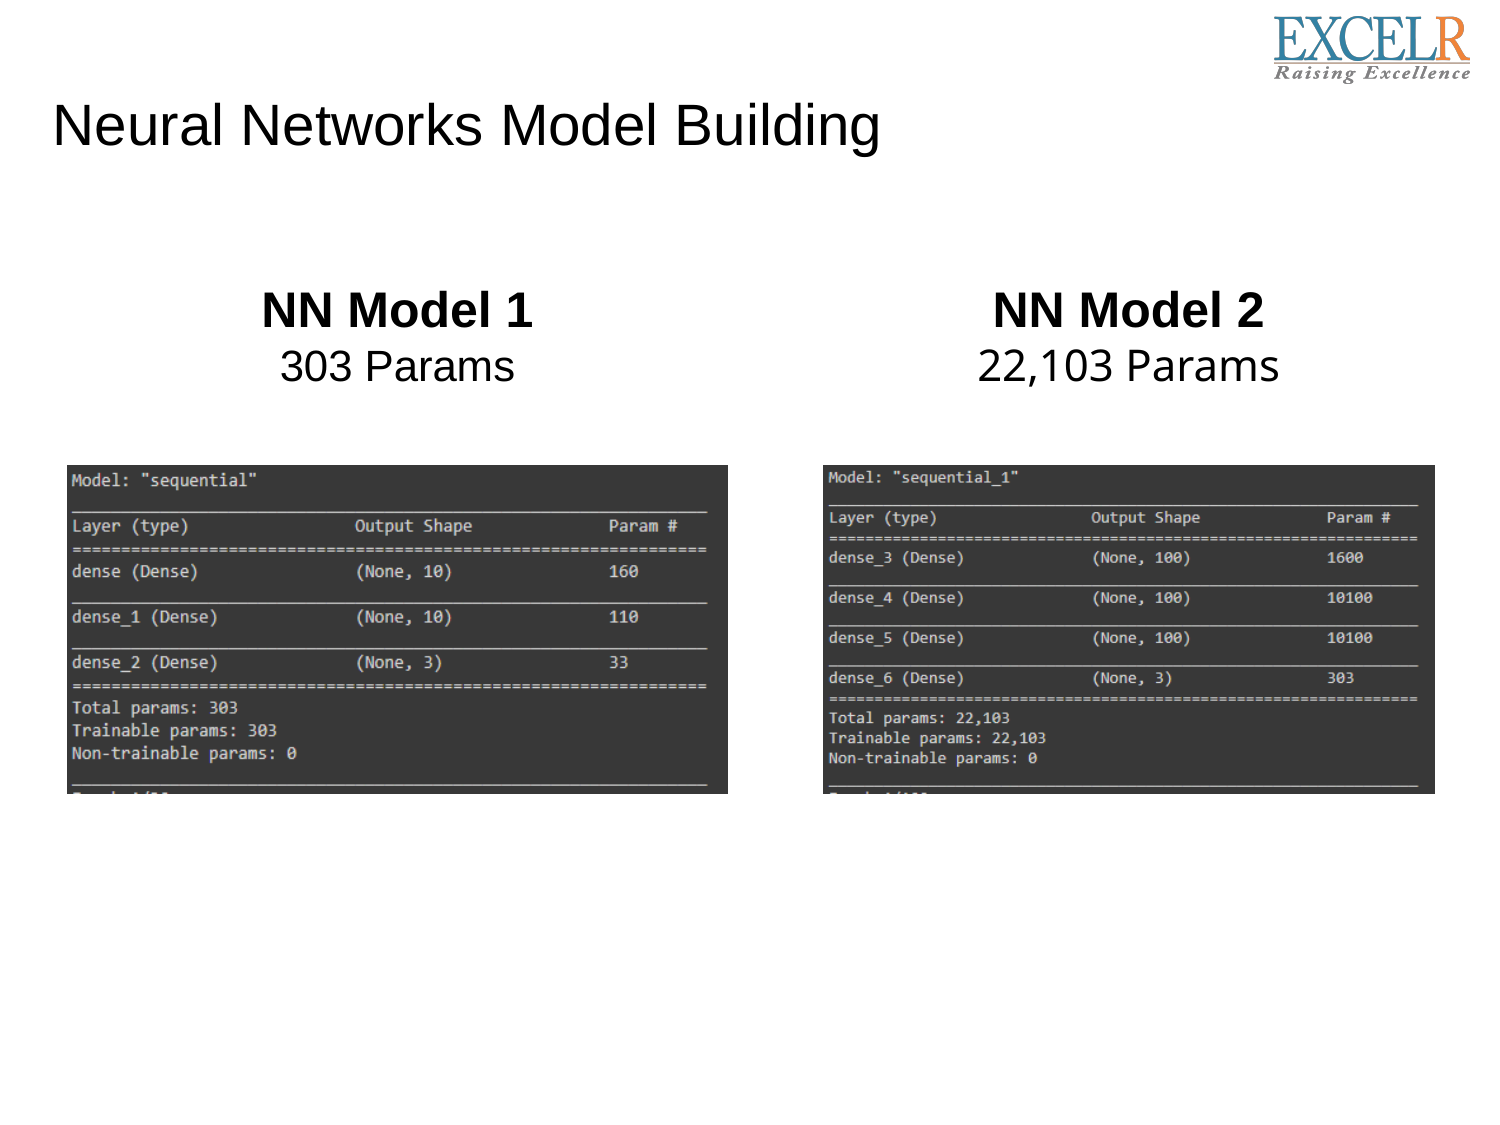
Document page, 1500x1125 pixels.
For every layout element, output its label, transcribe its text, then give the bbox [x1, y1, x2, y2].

picture [1274, 15, 1471, 85]
text_box Neural Networks Model Building [37, 79, 1149, 165]
picture [67, 465, 729, 794]
text_box NN Model 2 22,103 Params [882, 262, 1375, 435]
text_box NN Model 1 303 Params [151, 262, 644, 435]
picture [822, 465, 1435, 794]
